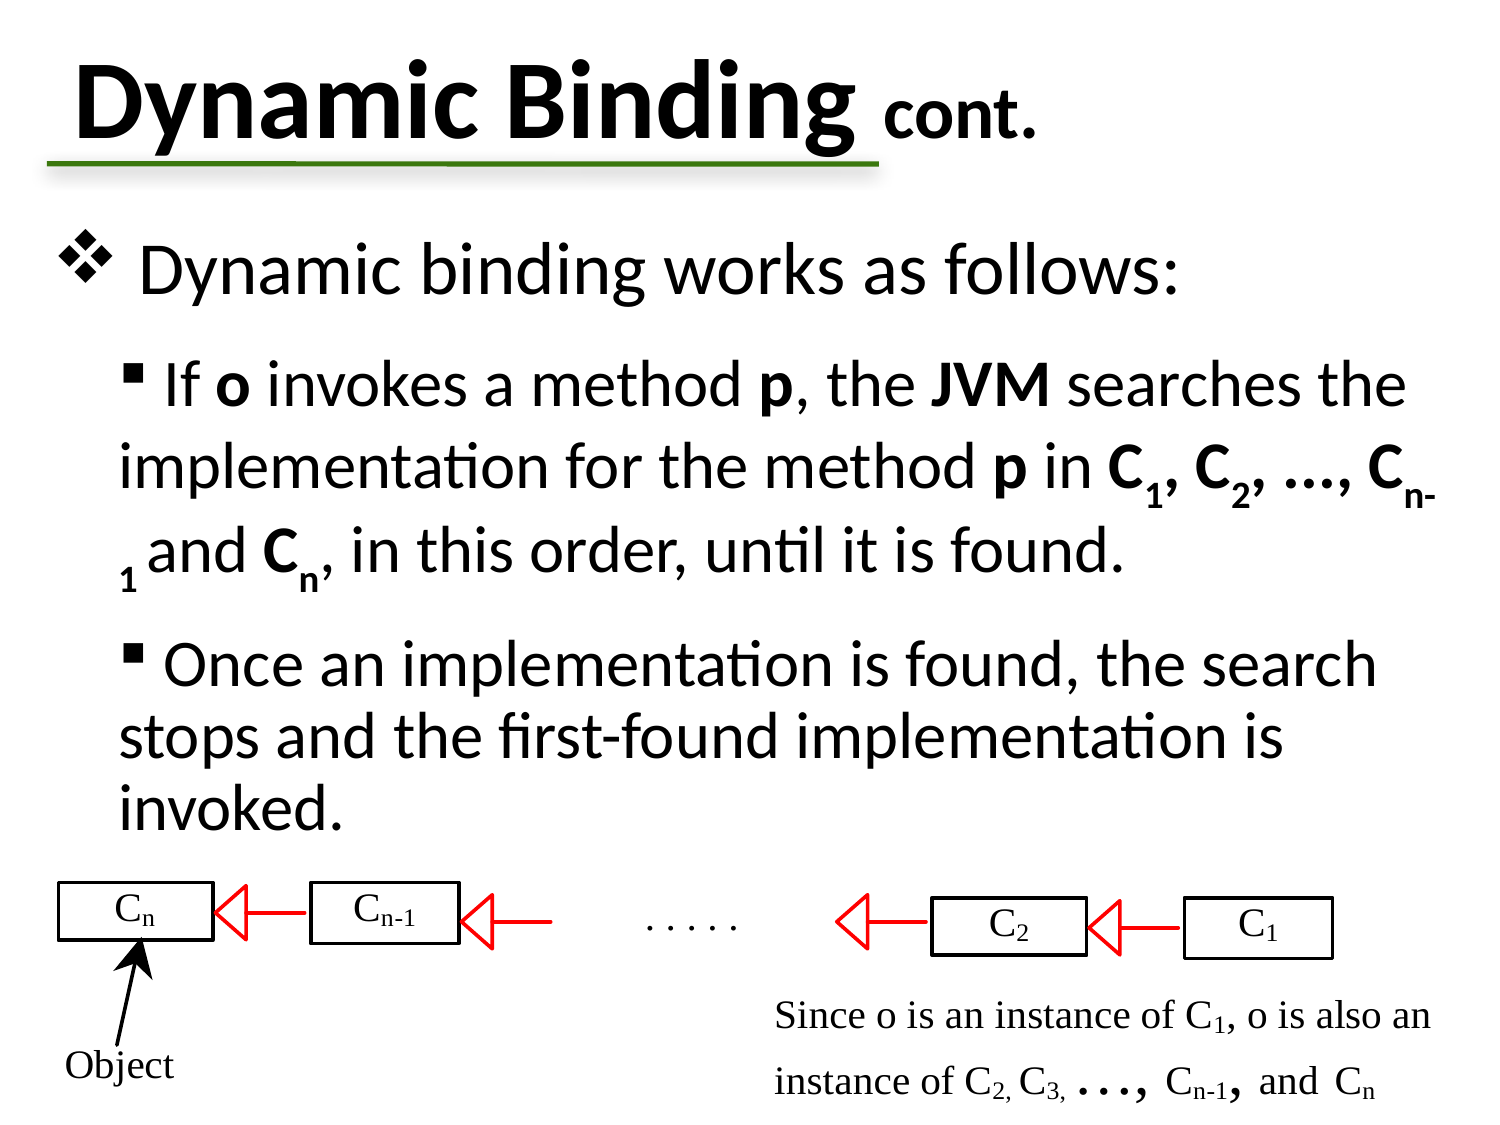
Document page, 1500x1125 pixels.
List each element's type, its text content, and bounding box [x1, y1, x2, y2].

title Dynamic Binding cont. [58, 46, 1219, 141]
list Dynamic binding works as follows: If o invokes a method p, the JVM searches the implementation for the method p in C1, C2, ..., Cn-1 and Cn, in this order, until it is found. Once an implementation is found, the search stops and the first-found implementation is invoked. [37, 222, 1466, 784]
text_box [0, 786, 1500, 1125]
